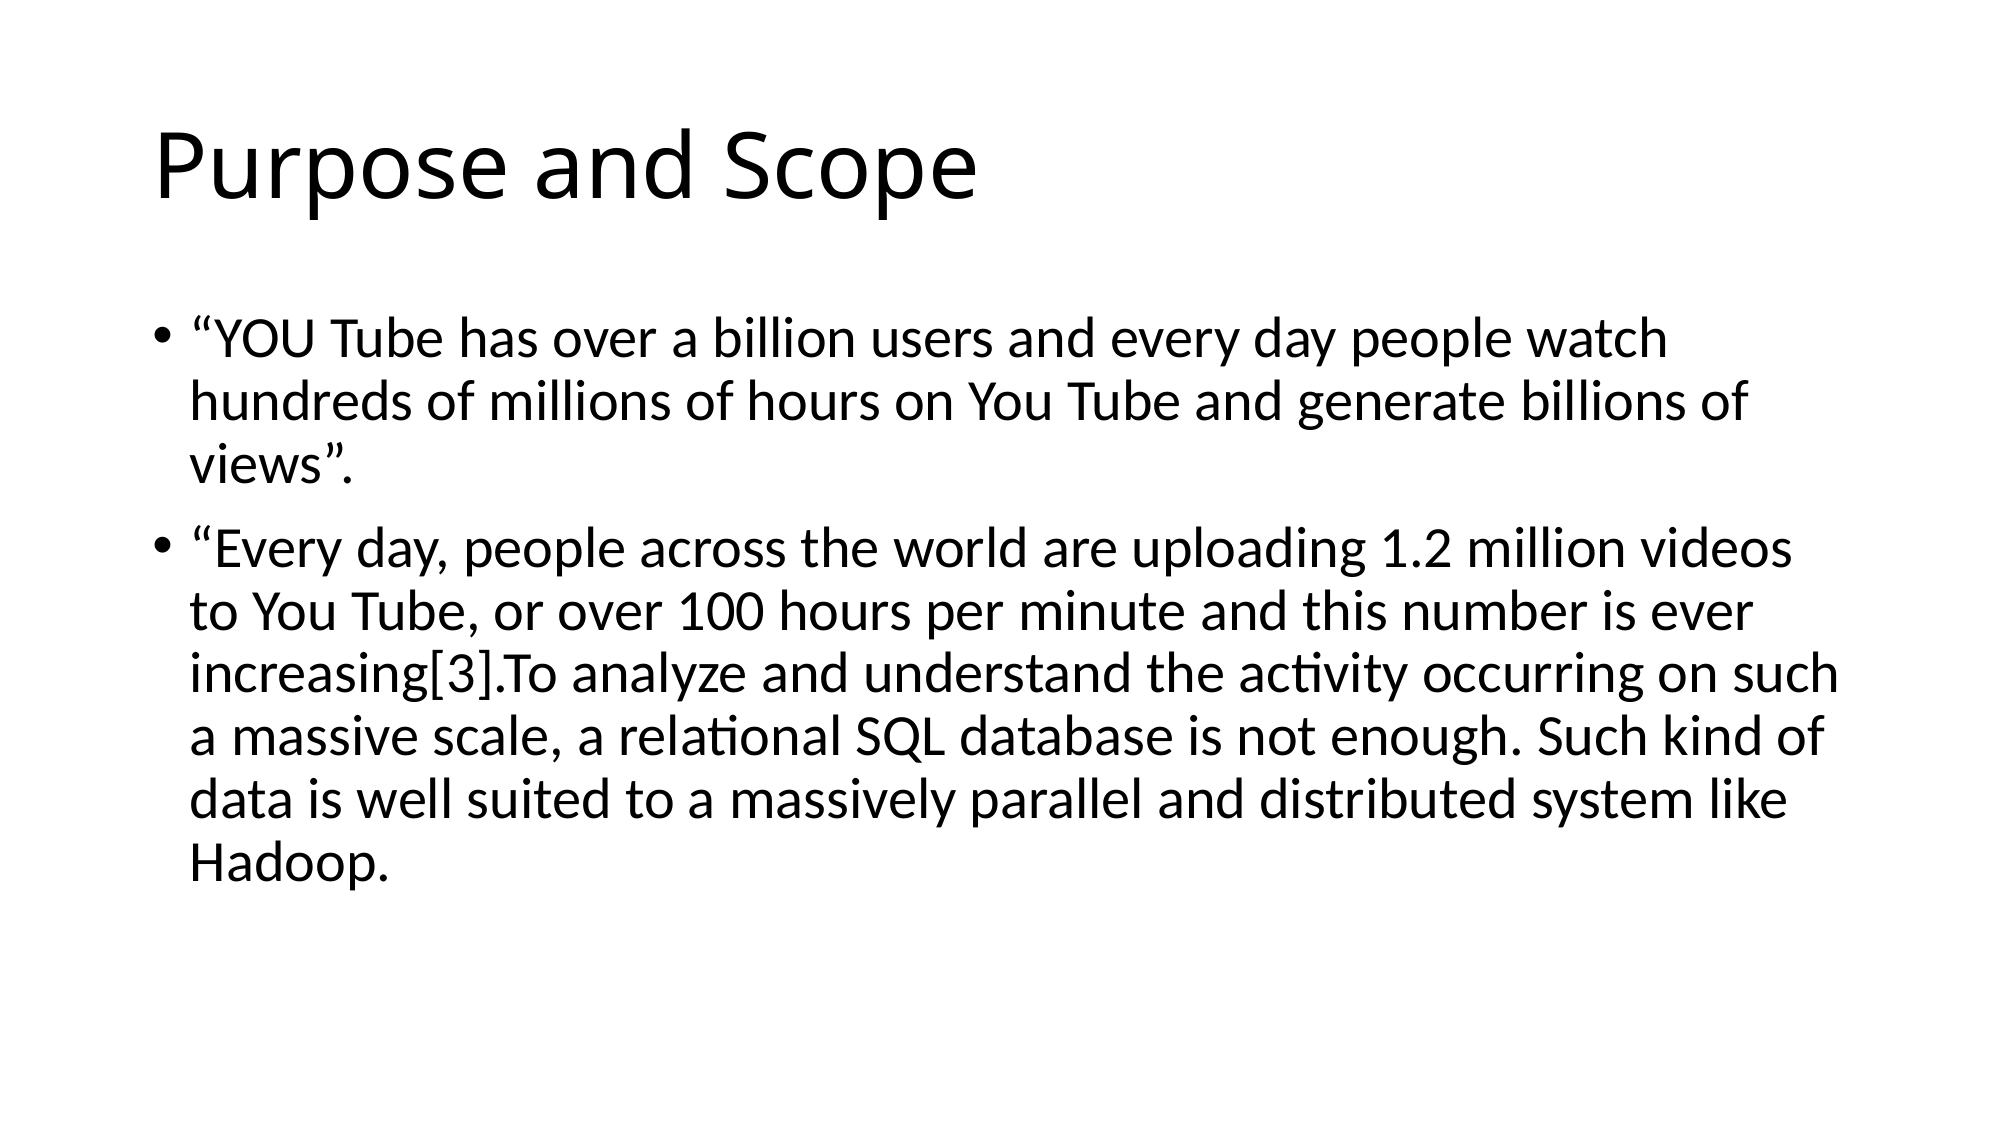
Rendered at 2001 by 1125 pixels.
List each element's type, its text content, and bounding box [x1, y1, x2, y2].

title Purpose and Scope [137, 59, 1863, 278]
list “YOU Tube has over a billion users and every day people watch hundreds of millions of hours on You Tube and generate billions of views”. “Every day, people across the world are uploading 1.2 million videos to You Tube, or over 100 hours per minute and this number is ever increasing[3].To analyze and understand the activity occurring on such a massive scale, a relational SQL database is not enough. Such kind of data is well suited to a massively parallel and distributed system like Hadoop. [137, 299, 1863, 1014]
